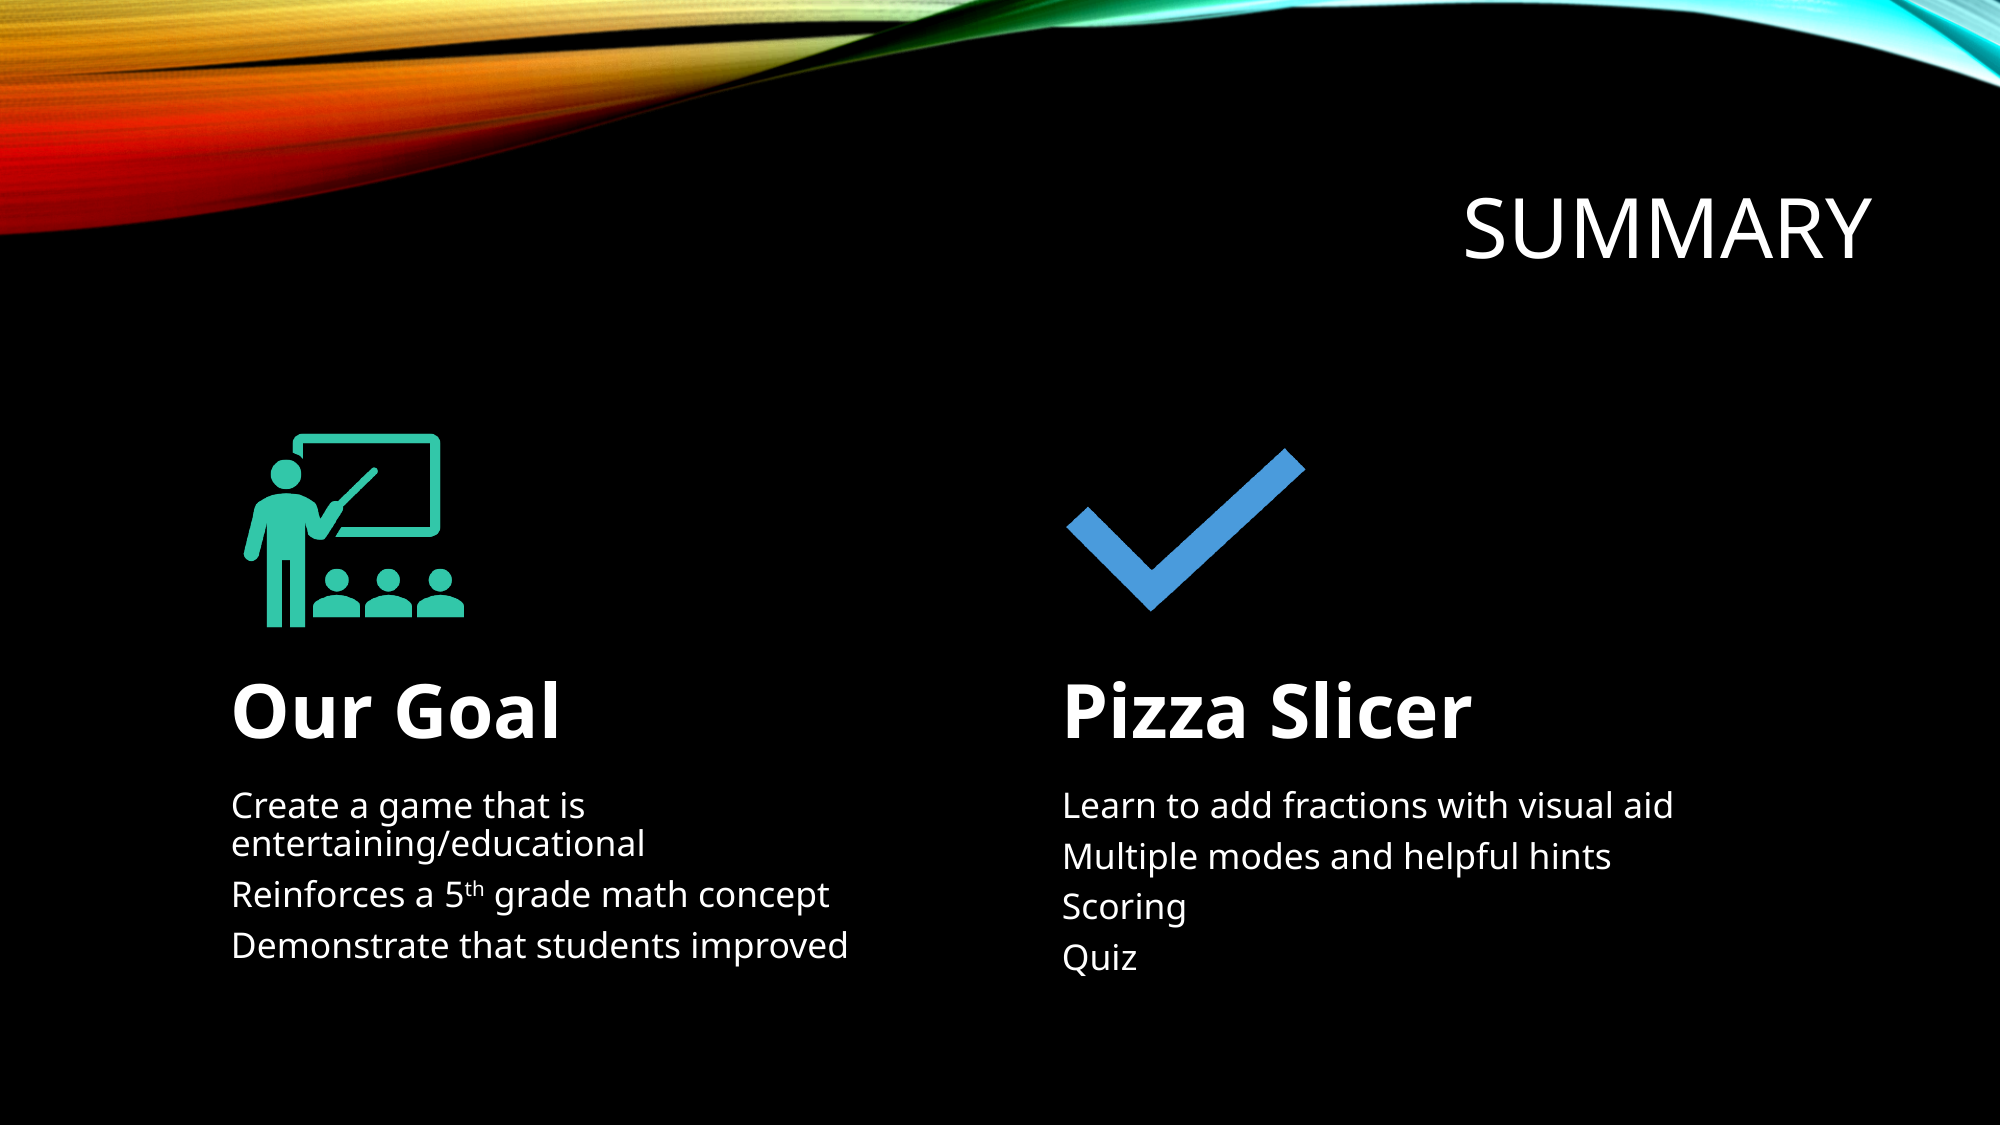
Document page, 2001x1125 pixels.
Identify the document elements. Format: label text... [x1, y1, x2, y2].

title Summary [474, 125, 1888, 338]
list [112, 400, 1888, 980]
picture [0, 0, 2000, 237]
